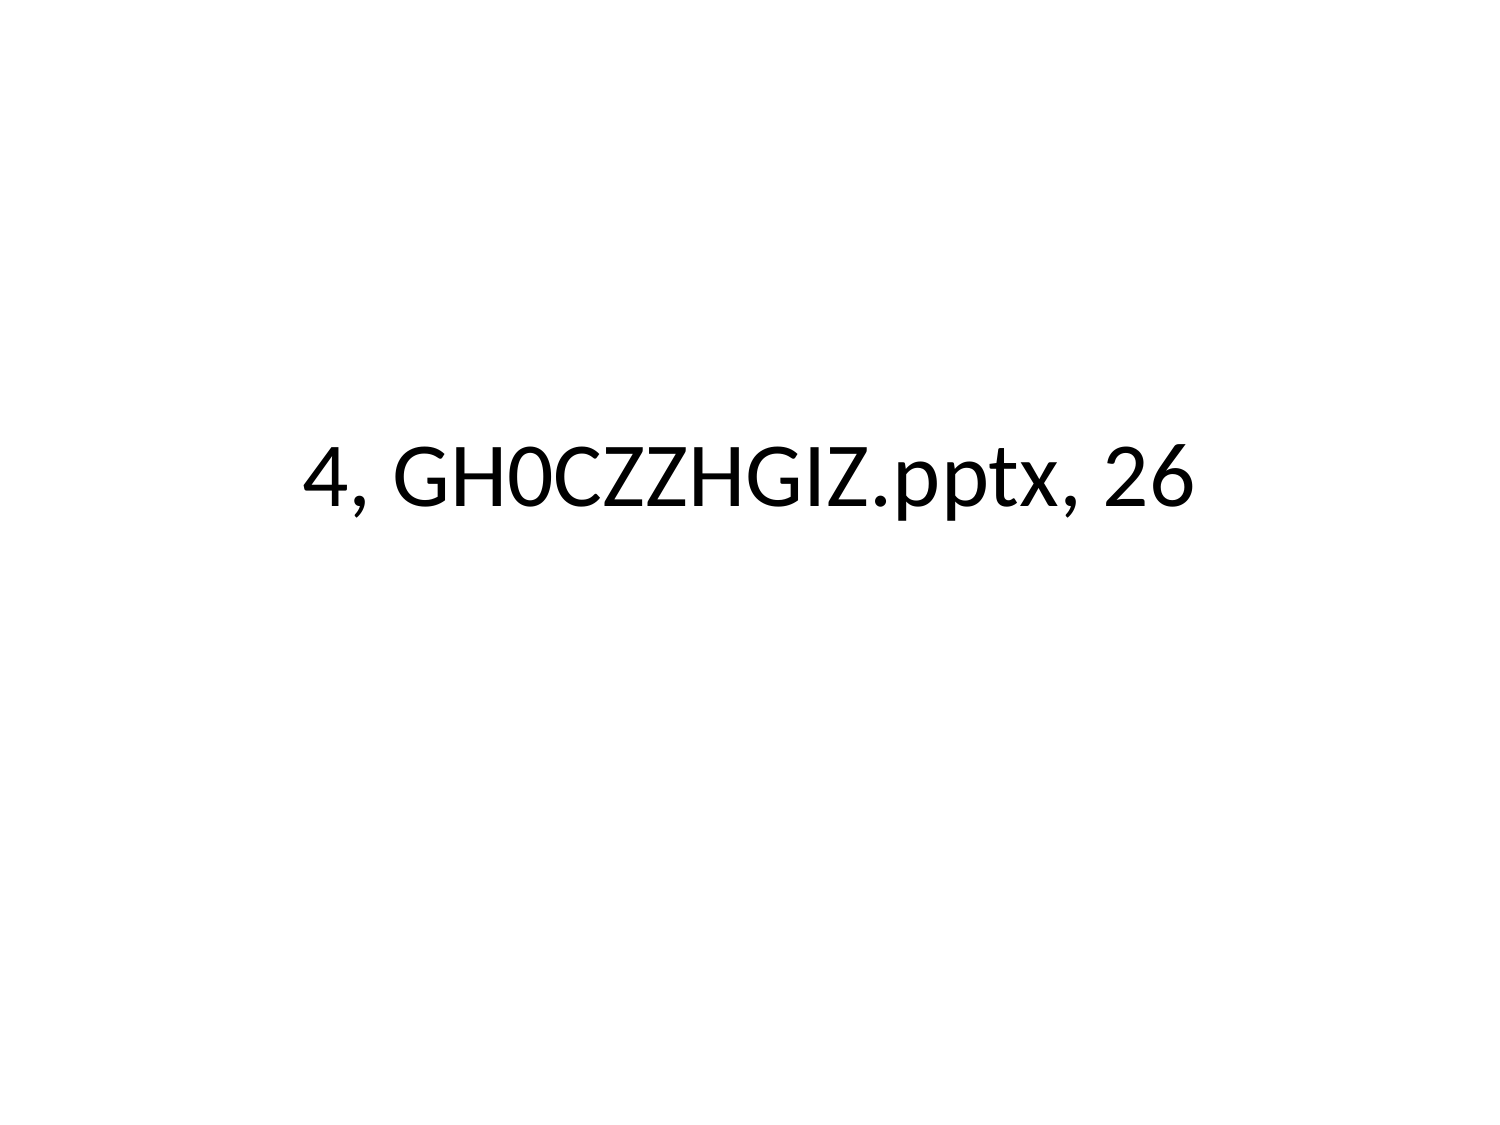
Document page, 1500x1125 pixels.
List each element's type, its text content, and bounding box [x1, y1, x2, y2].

title 4, GH0CZZHGIZ.pptx, 26 [112, 349, 1388, 591]
